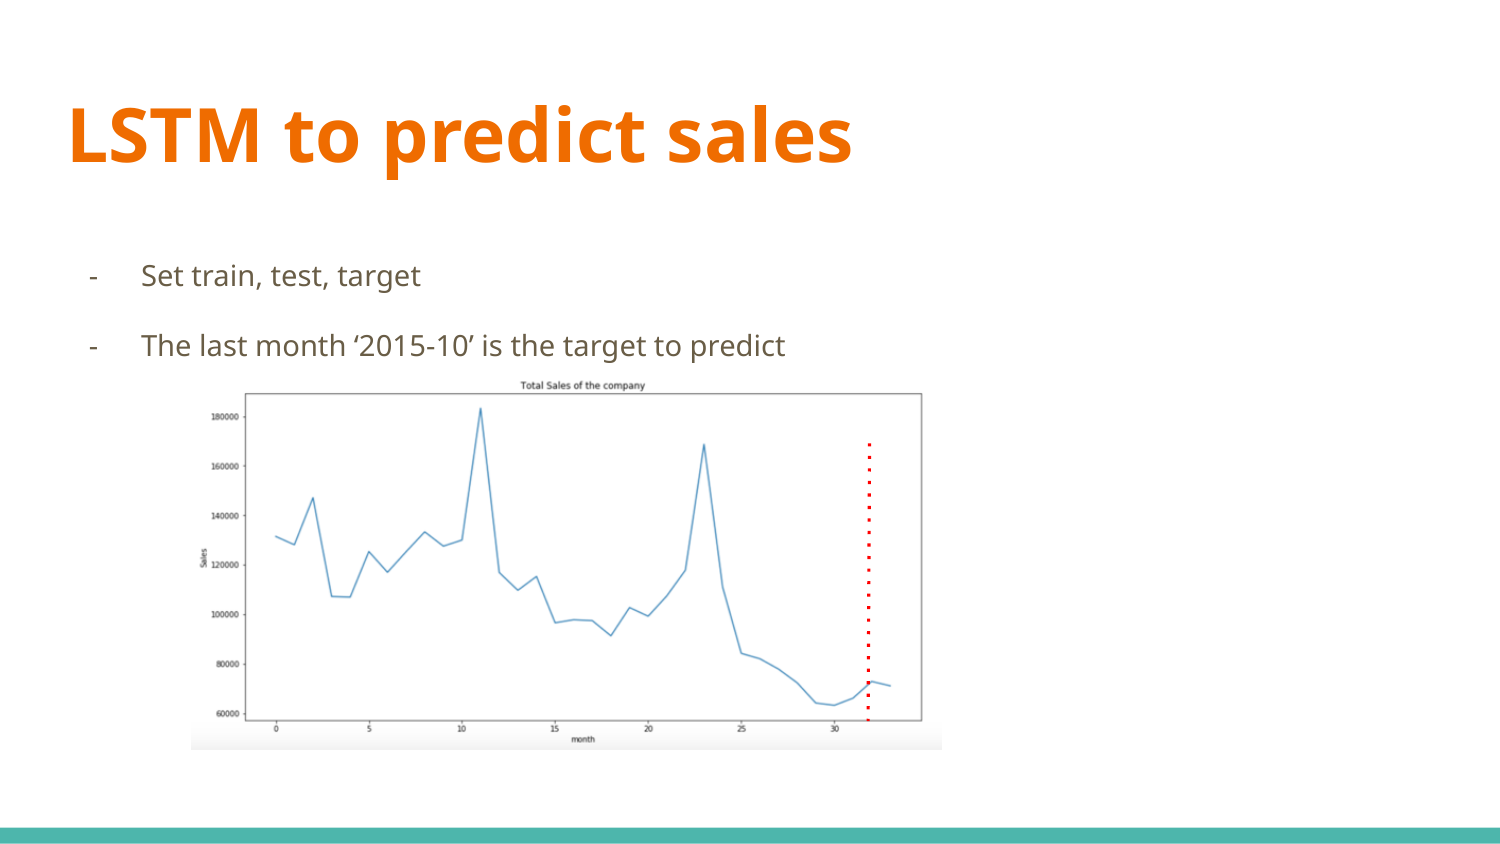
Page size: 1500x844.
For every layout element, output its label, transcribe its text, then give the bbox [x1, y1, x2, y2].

picture [191, 372, 942, 750]
title LSTM to predict sales [51, 72, 1449, 189]
list Set train, test, target The last month ‘2015-10’ is the target to predict [51, 207, 1449, 750]
